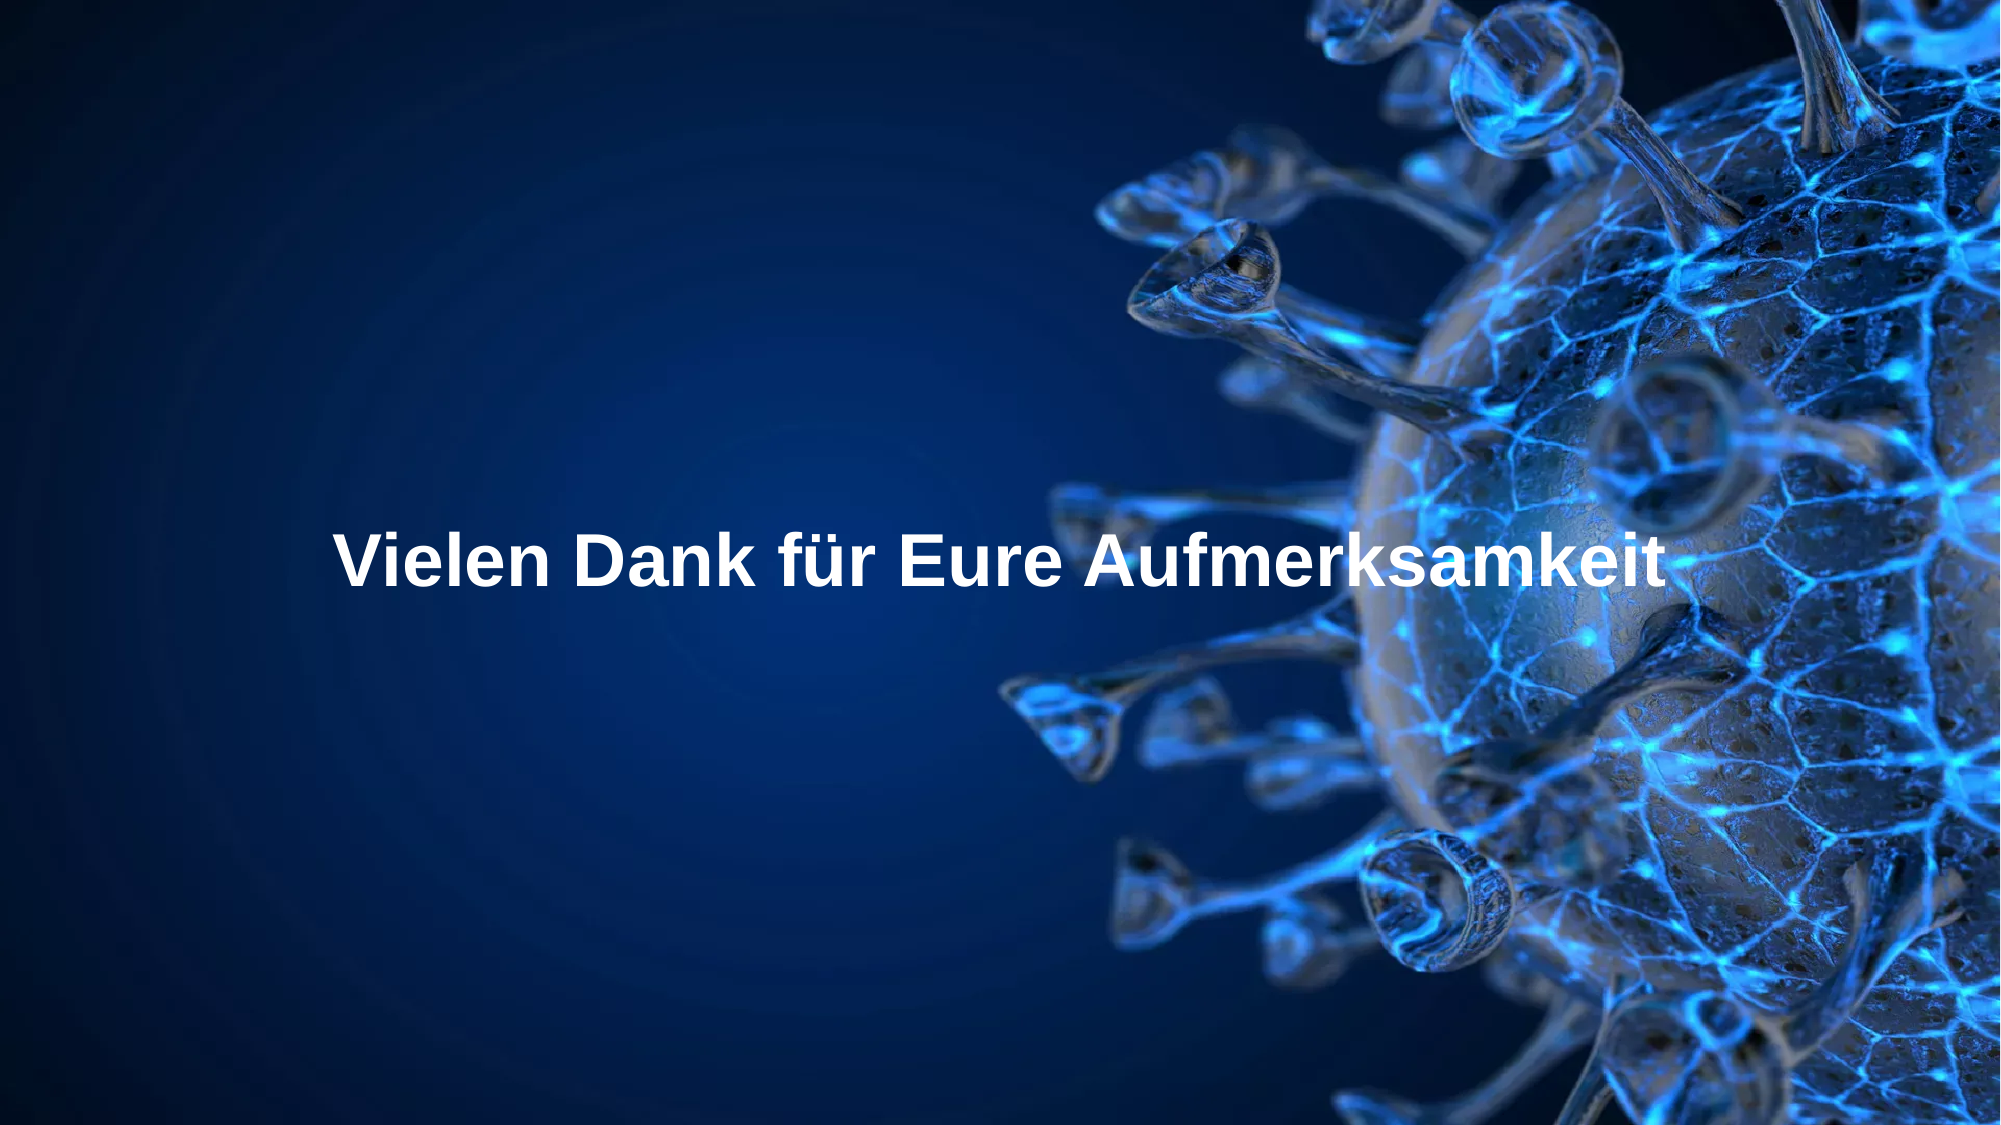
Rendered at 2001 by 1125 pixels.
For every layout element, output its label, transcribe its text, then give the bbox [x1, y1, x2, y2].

title Vielen Dank für Eure Aufmerksamkeit [76, 459, 1924, 666]
picture [0, 0, 2001, 1125]
